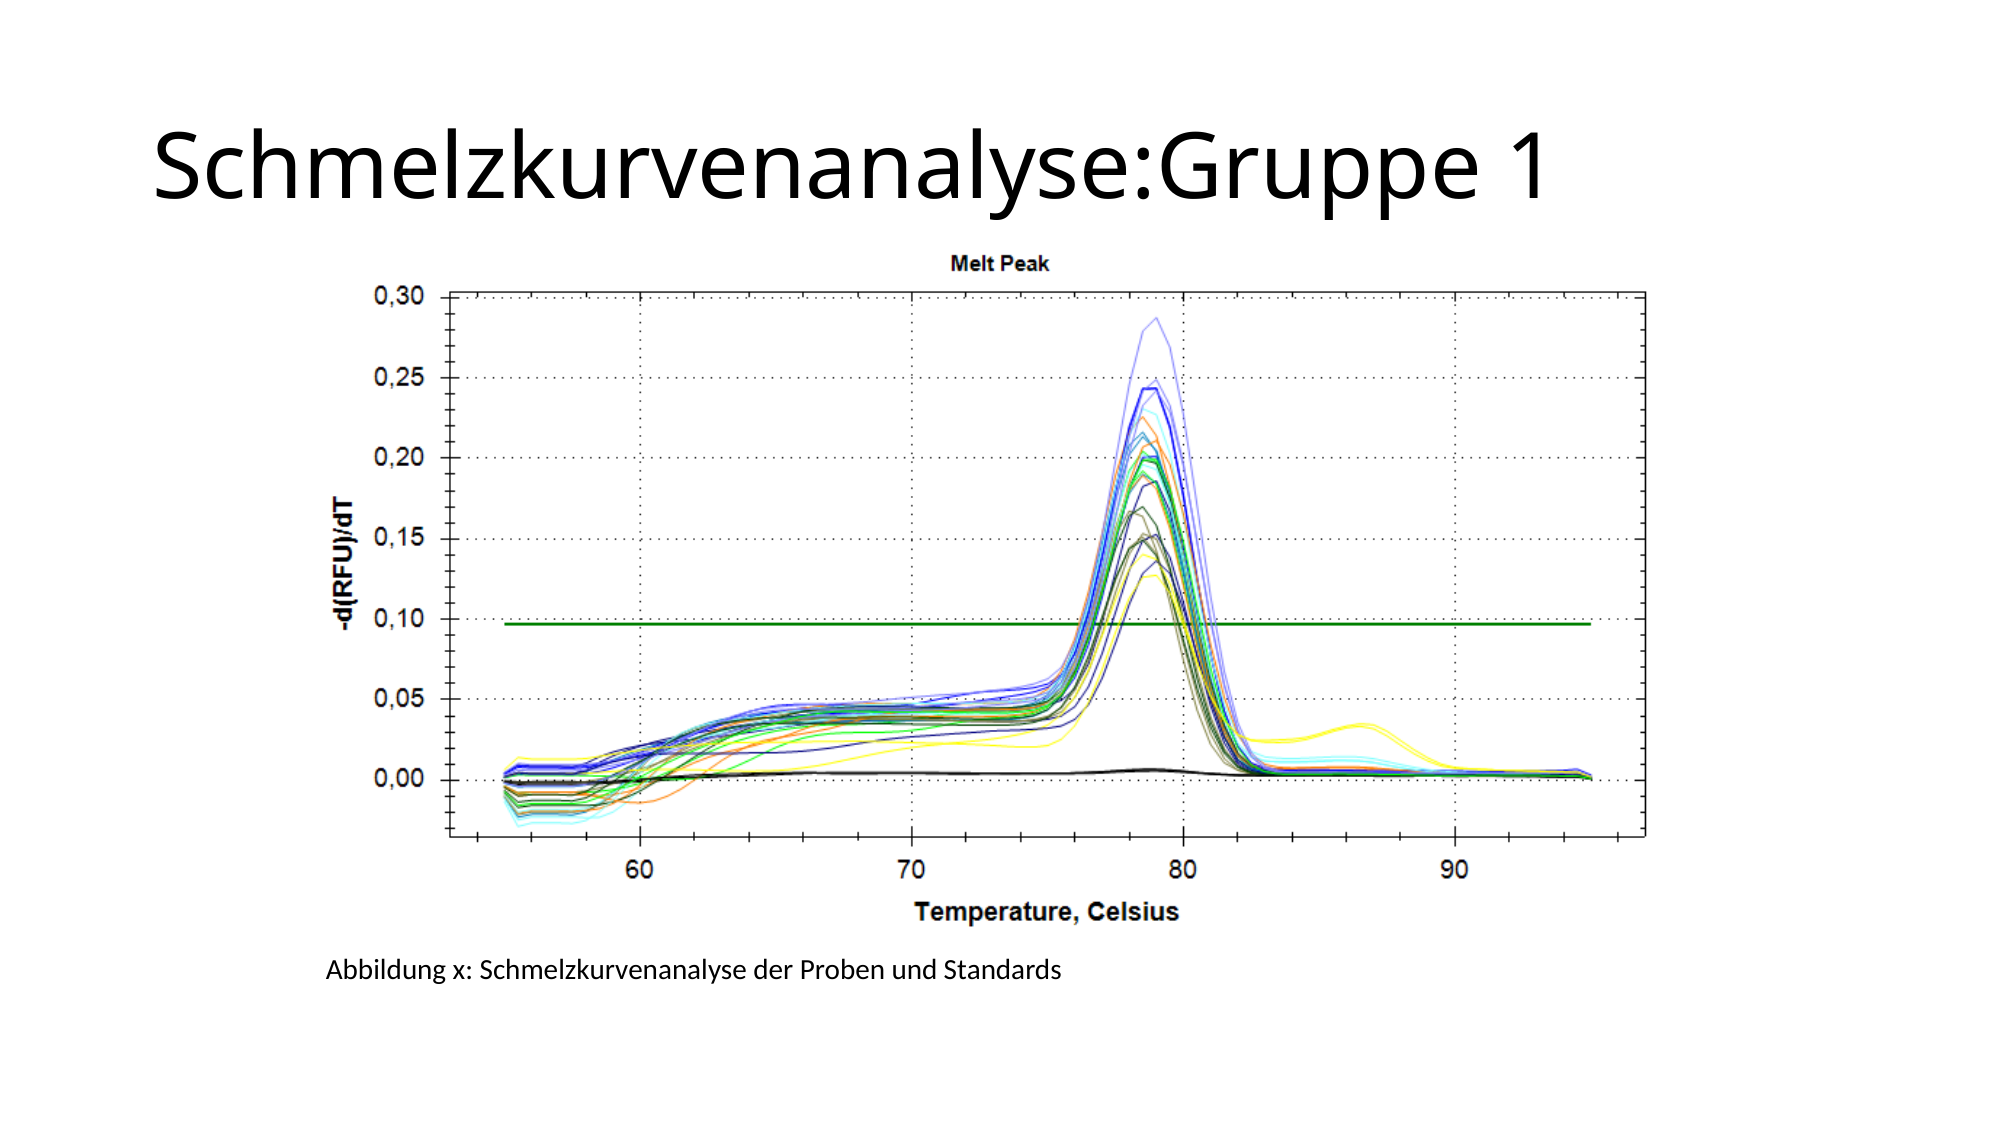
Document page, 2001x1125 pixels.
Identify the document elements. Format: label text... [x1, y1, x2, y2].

text_box Abbildung x: Schmelzkurvenanalyse der Proben und Standards [310, 946, 2000, 1013]
title Schmelzkurvenanalyse:Gruppe 1 [137, 59, 1863, 278]
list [310, 232, 1690, 947]
